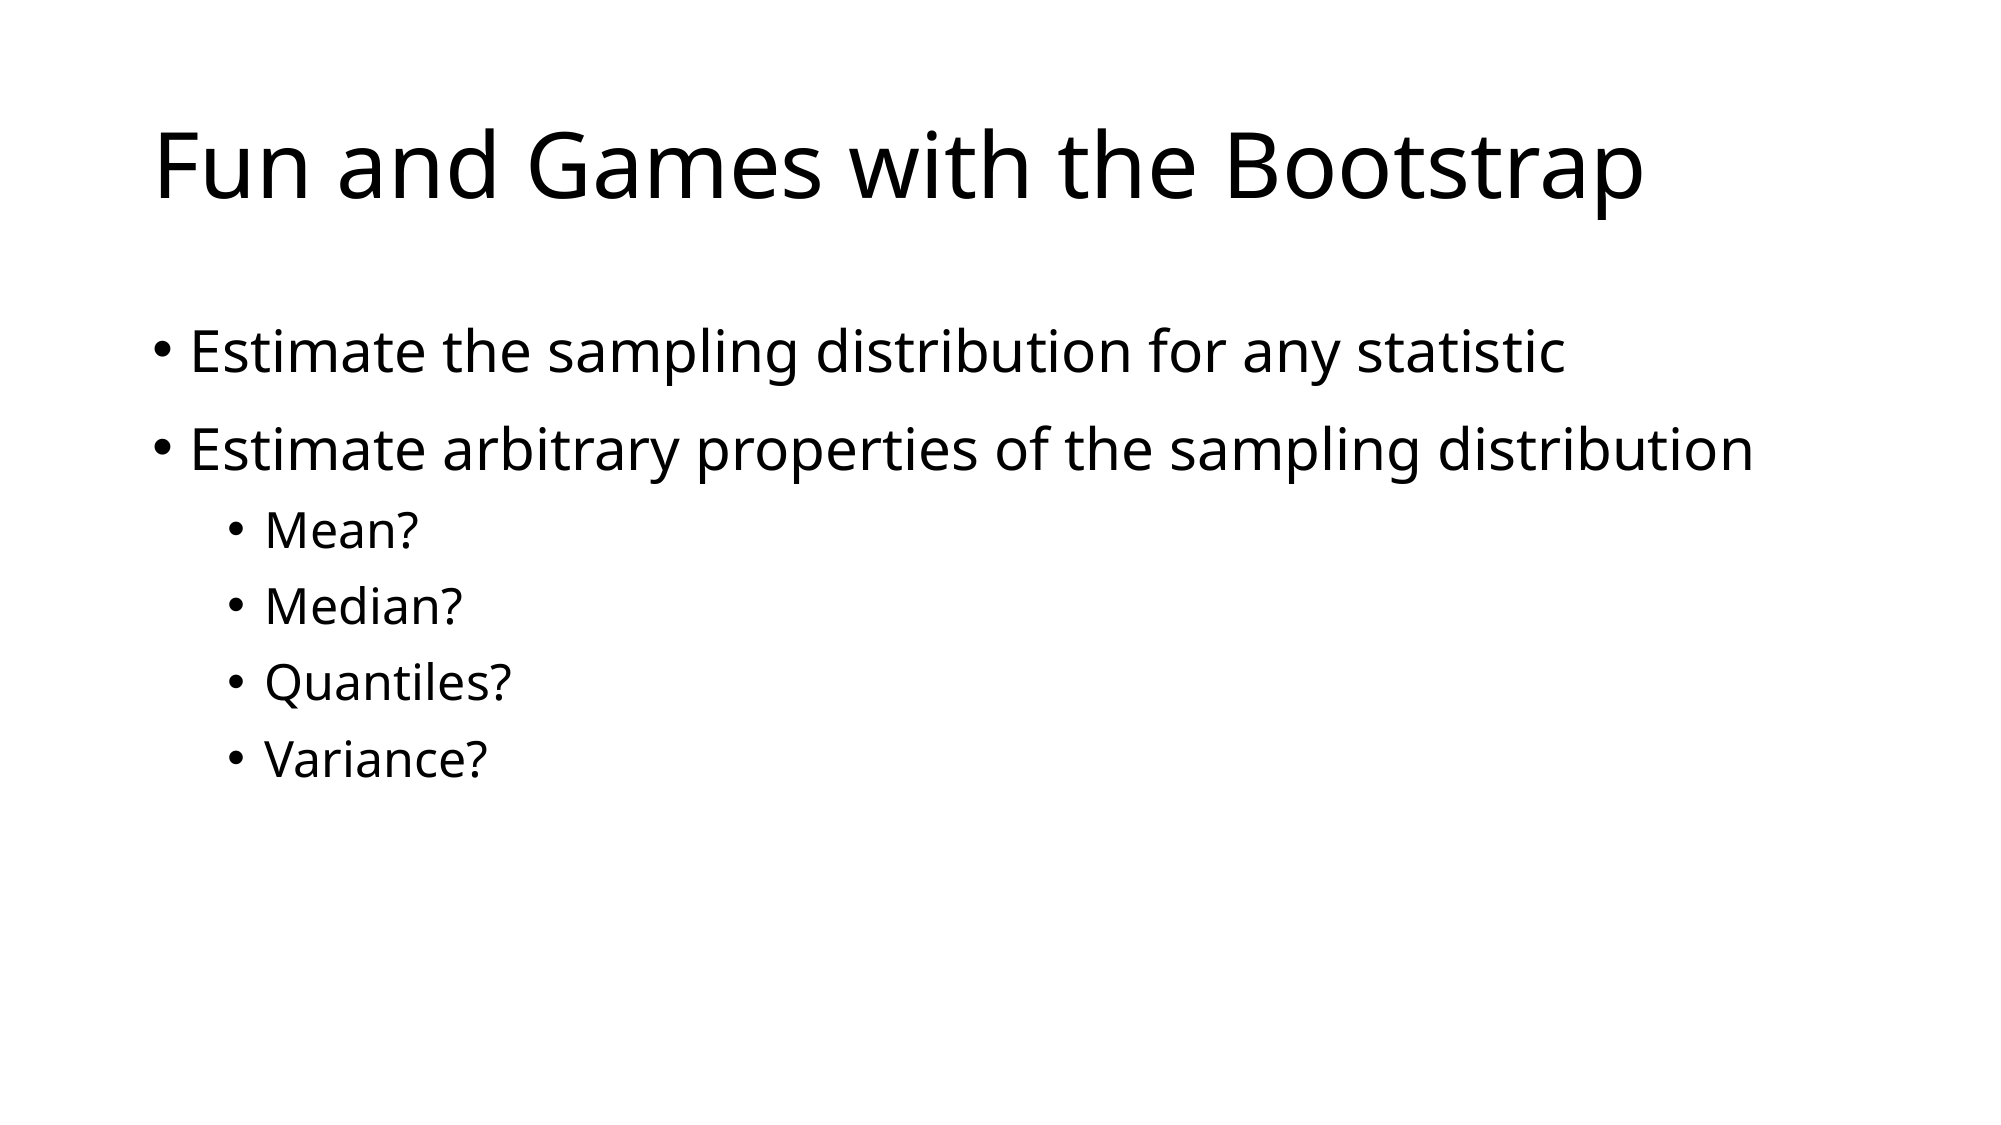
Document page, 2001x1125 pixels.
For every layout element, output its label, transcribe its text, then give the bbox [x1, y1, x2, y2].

title Fun and Games with the Bootstrap [137, 59, 1863, 278]
list Estimate the sampling distribution for any statistic Estimate arbitrary properties of the sampling distribution Mean? Median? Quantiles? Variance? [137, 299, 1863, 1014]
